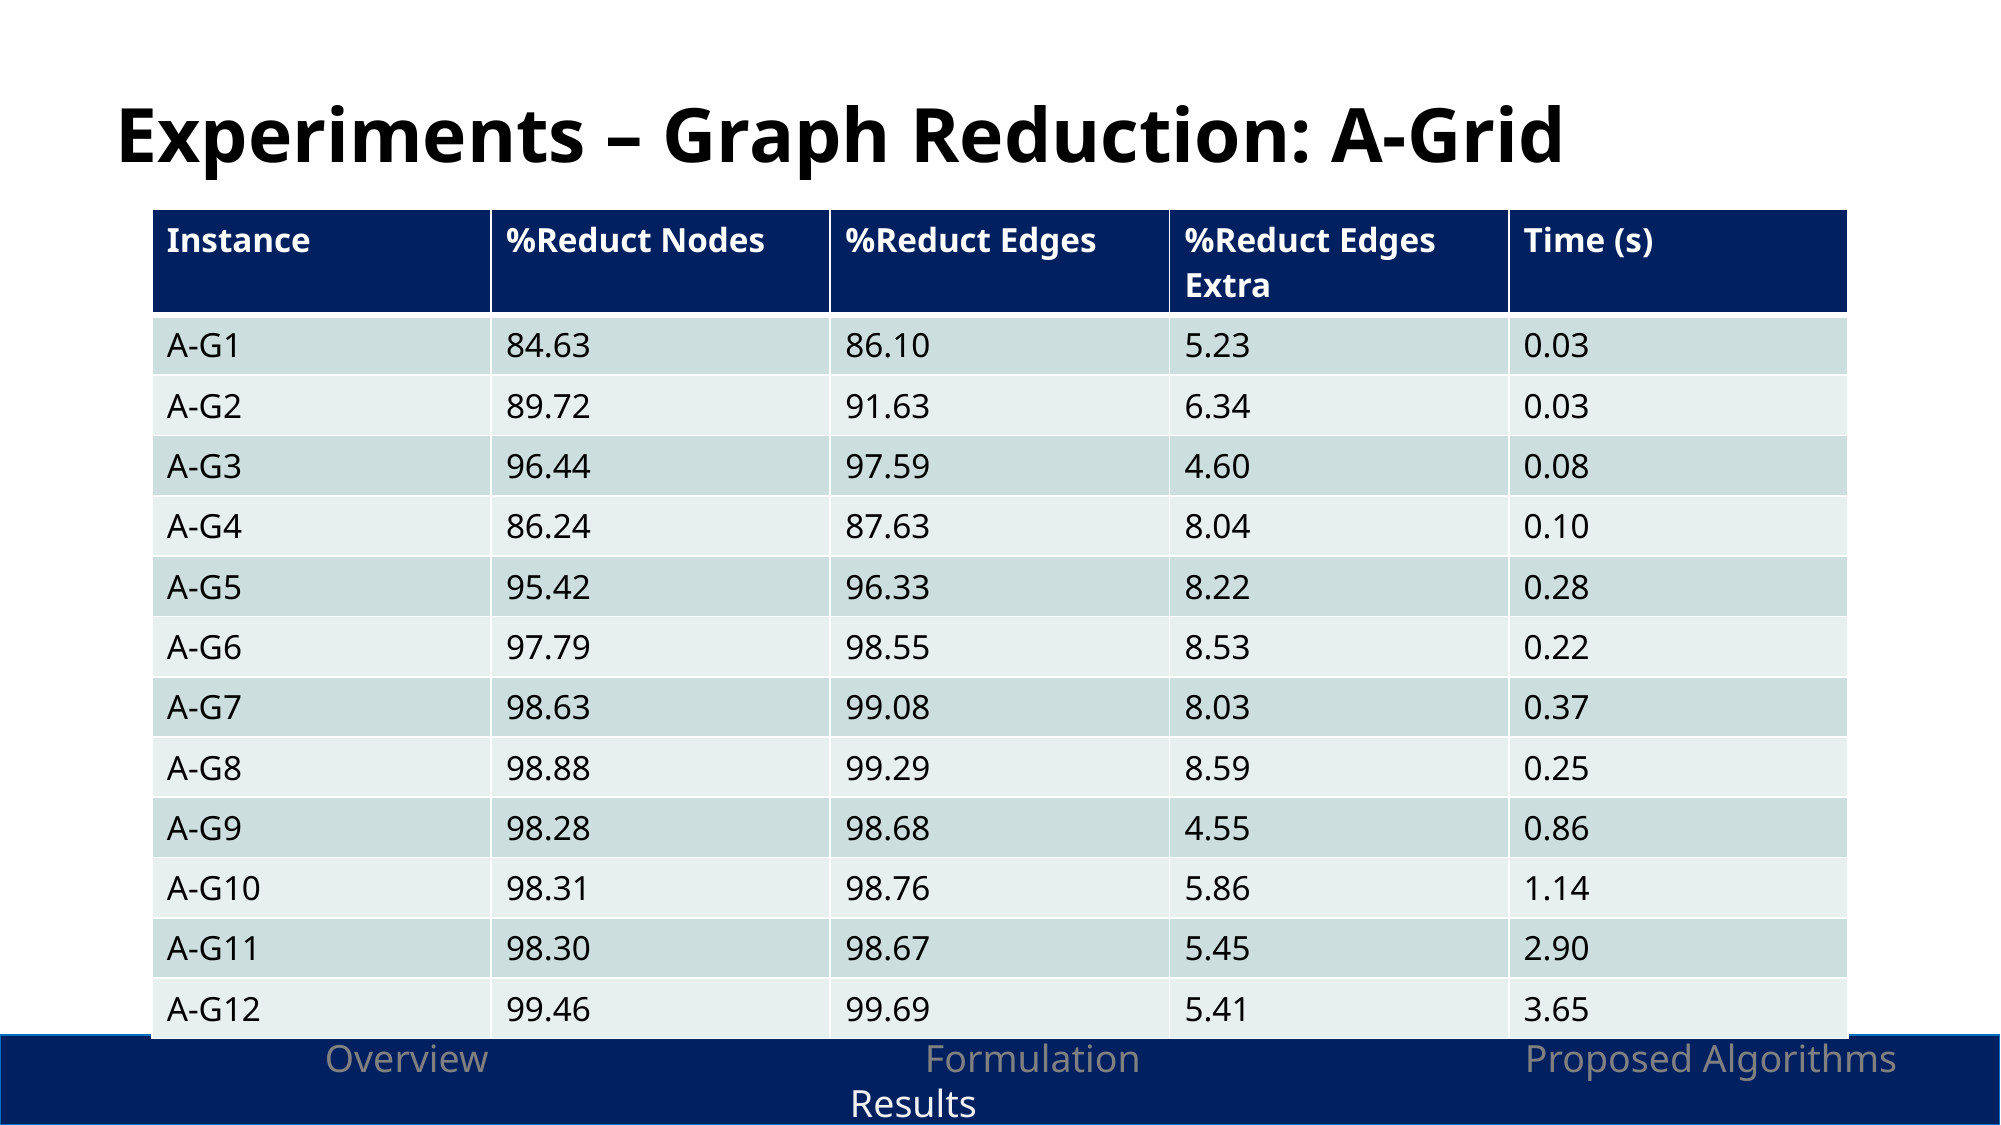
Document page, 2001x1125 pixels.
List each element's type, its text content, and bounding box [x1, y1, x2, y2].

table_cell 99.46 [492, 979, 829, 1038]
table_cell 4.55 [1170, 798, 1508, 857]
table_cell A-G12 [153, 979, 490, 1038]
table_cell 8.22 [1170, 557, 1508, 616]
table_header %Reduct Nodes [492, 210, 829, 312]
table_cell 8.04 [1170, 497, 1508, 555]
title Experiments – Graph Reduction: A-Grid [100, 90, 1849, 276]
table_cell 98.31 [492, 858, 829, 917]
table_header %Reduct Edges [831, 210, 1169, 312]
table_cell 87.63 [831, 497, 1169, 555]
table_cell 96.33 [831, 557, 1169, 616]
table_cell 86.10 [831, 318, 1169, 374]
table_cell 98.55 [831, 617, 1169, 676]
table_cell 4.60 [1170, 436, 1508, 495]
table_cell 98.88 [492, 738, 829, 796]
table_cell 0.28 [1510, 557, 1847, 616]
table_cell 3.65 [1510, 979, 1847, 1038]
text_box Overview Formulation Proposed Algorithms Results [0, 1034, 2000, 1125]
table_cell 1.14 [1510, 858, 1847, 917]
table_cell 96.44 [492, 436, 829, 495]
table_cell 98.67 [831, 919, 1169, 977]
table_cell 5.86 [1170, 858, 1508, 917]
table_cell 98.68 [831, 798, 1169, 857]
table_header Time (s) [1510, 210, 1847, 312]
table_cell 0.08 [1510, 436, 1847, 495]
table_cell 98.28 [492, 798, 829, 857]
table_cell A-G3 [153, 436, 490, 495]
table_cell 0.37 [1510, 678, 1847, 736]
table_cell A-G5 [153, 557, 490, 616]
table_cell 91.63 [831, 376, 1169, 435]
table_cell A-G9 [153, 798, 490, 857]
table_cell 6.34 [1170, 376, 1508, 435]
table_cell 2.90 [1510, 919, 1847, 977]
table_header Instance [153, 210, 490, 312]
table_cell A-G7 [153, 678, 490, 736]
table_header %Reduct Edges Extra [1170, 210, 1508, 312]
table_cell 0.03 [1510, 318, 1847, 374]
table_cell 5.41 [1170, 979, 1508, 1038]
table_cell 98.30 [492, 919, 829, 977]
table_cell 99.08 [831, 678, 1169, 736]
table_cell 0.10 [1510, 497, 1847, 555]
table_cell A-G11 [153, 919, 490, 977]
table_cell 0.25 [1510, 738, 1847, 796]
table_cell 84.63 [492, 318, 829, 374]
table_cell 8.59 [1170, 738, 1508, 796]
table_cell 89.72 [492, 376, 829, 435]
table_cell 97.79 [492, 617, 829, 676]
table_cell 5.45 [1170, 919, 1508, 977]
table_cell 8.53 [1170, 617, 1508, 676]
table_cell A-G4 [153, 497, 490, 555]
table_cell A-G6 [153, 617, 490, 676]
table_cell A-G10 [153, 858, 490, 917]
table_cell A-G8 [153, 738, 490, 796]
table_cell 95.42 [492, 557, 829, 616]
table_cell 98.76 [831, 858, 1169, 917]
table_cell 99.69 [831, 979, 1169, 1038]
table_cell 97.59 [831, 436, 1169, 495]
table_cell 86.24 [492, 497, 829, 555]
table_cell A-G2 [153, 376, 490, 435]
table_cell 0.22 [1510, 617, 1847, 676]
table_cell 0.86 [1510, 798, 1847, 857]
table_cell A-G1 [153, 318, 490, 374]
table_cell 0.03 [1510, 376, 1847, 435]
table_cell 99.29 [831, 738, 1169, 796]
table_cell 5.23 [1170, 318, 1508, 374]
table_cell 98.63 [492, 678, 829, 736]
table_cell 8.03 [1170, 678, 1508, 736]
